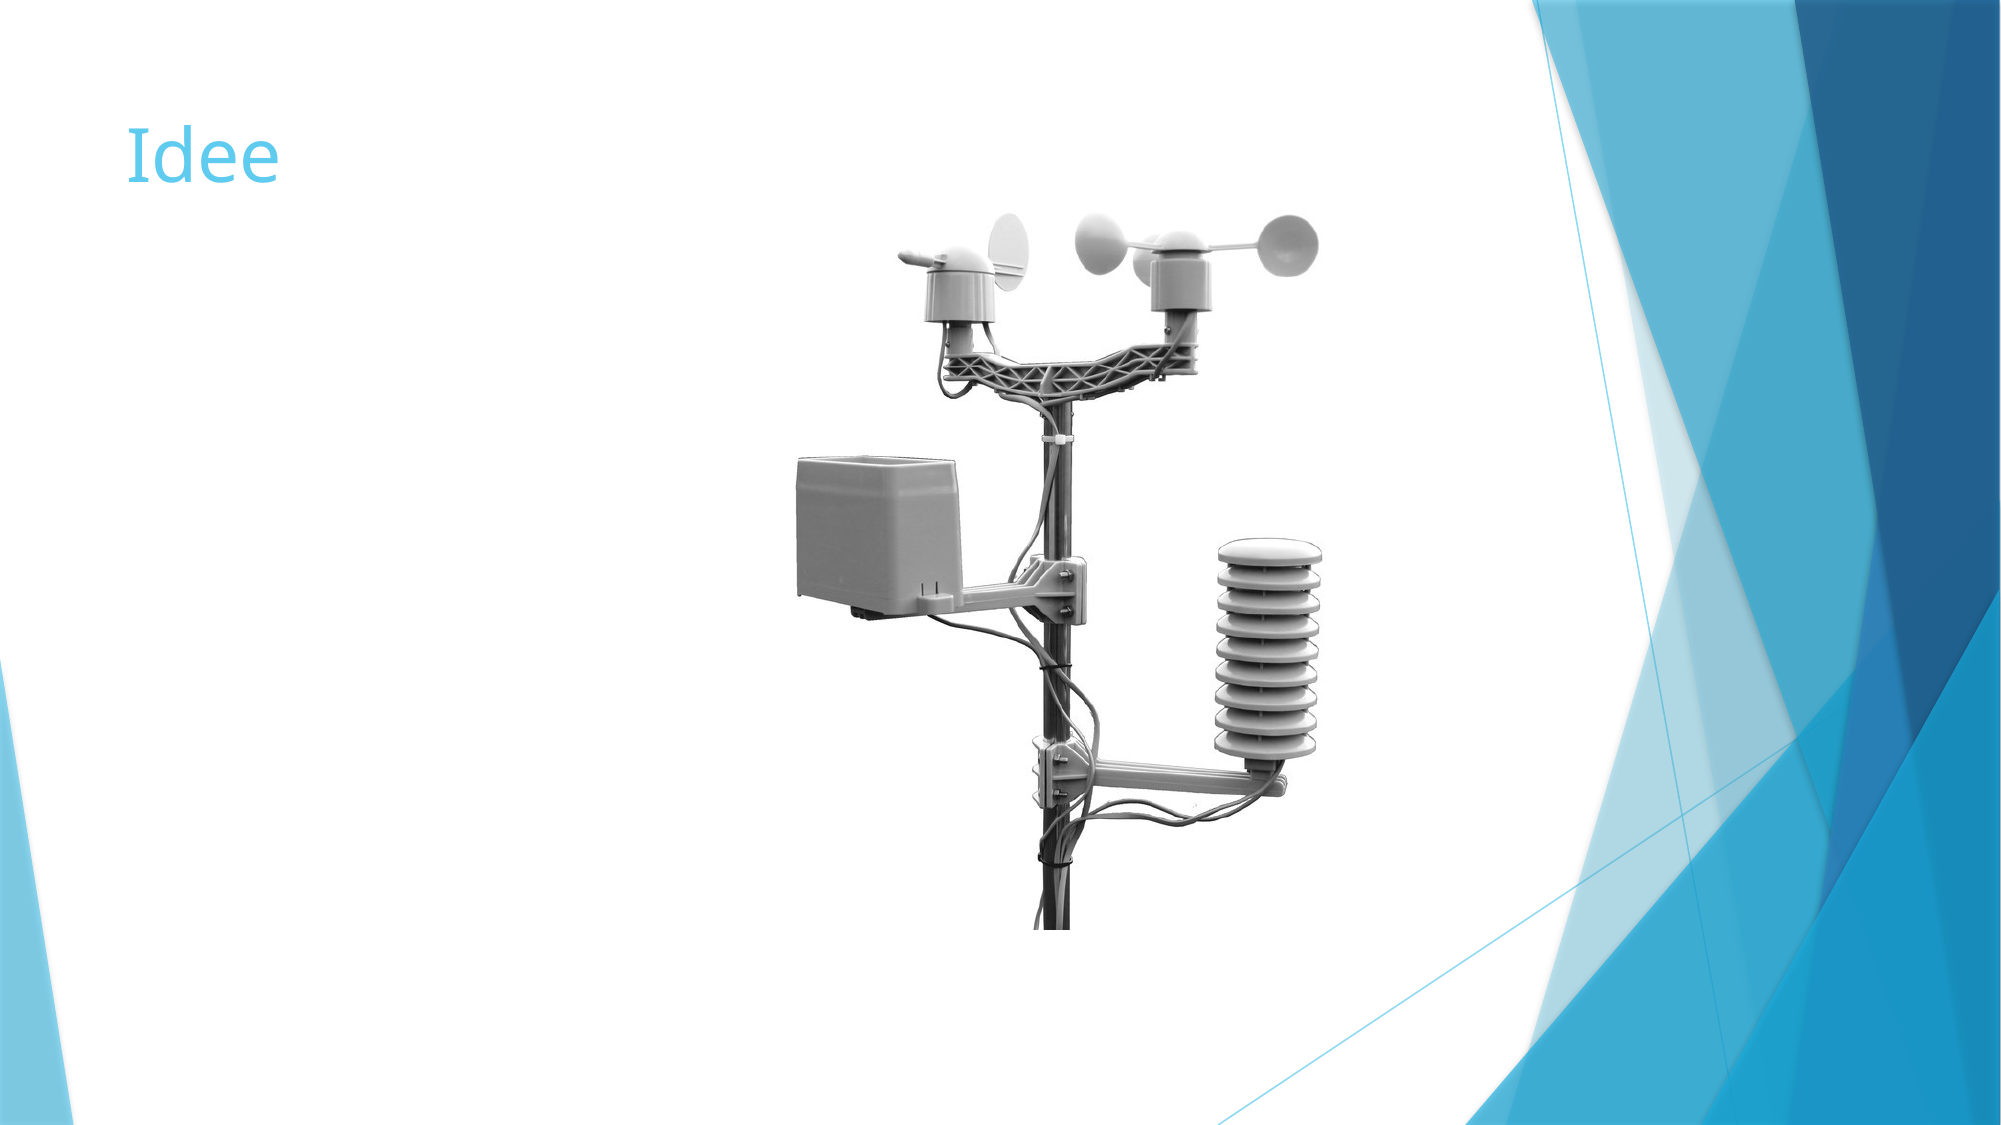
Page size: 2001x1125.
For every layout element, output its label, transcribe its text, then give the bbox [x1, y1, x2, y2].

title Idee [111, 99, 1522, 317]
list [725, 164, 1398, 930]
